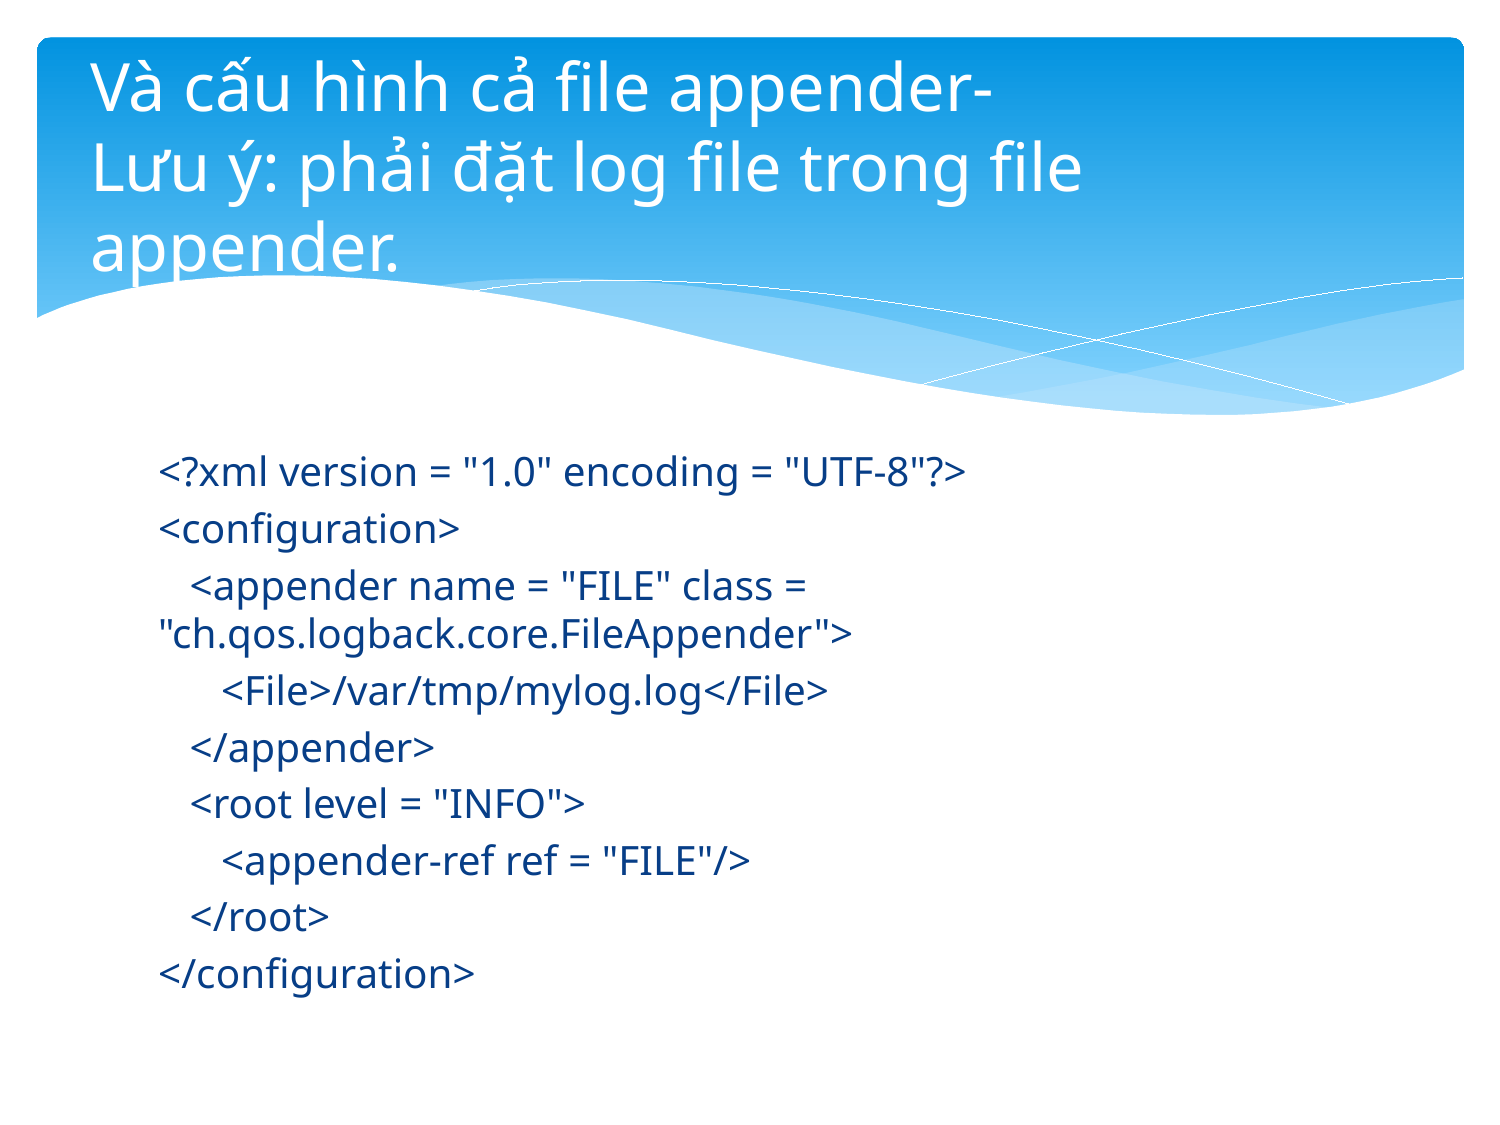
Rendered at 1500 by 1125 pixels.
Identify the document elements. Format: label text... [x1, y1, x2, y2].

picture [515, 57, 526, 62]
list <?xml version = "1.0" encoding = "UTF-8"?> <configuration> <appender name = "FILE" class = "ch.qos.logback.core.FileAppender"> <File>/var/tmp/mylog.log</File> </appender> <root level = "INFO"> <appender-ref ref = "FILE"/> </root> </configuration> [143, 438, 1359, 1005]
title Và cấu hình cả file appender- Lưu ý: phải đặt log file trong file appender. [75, 62, 1425, 268]
